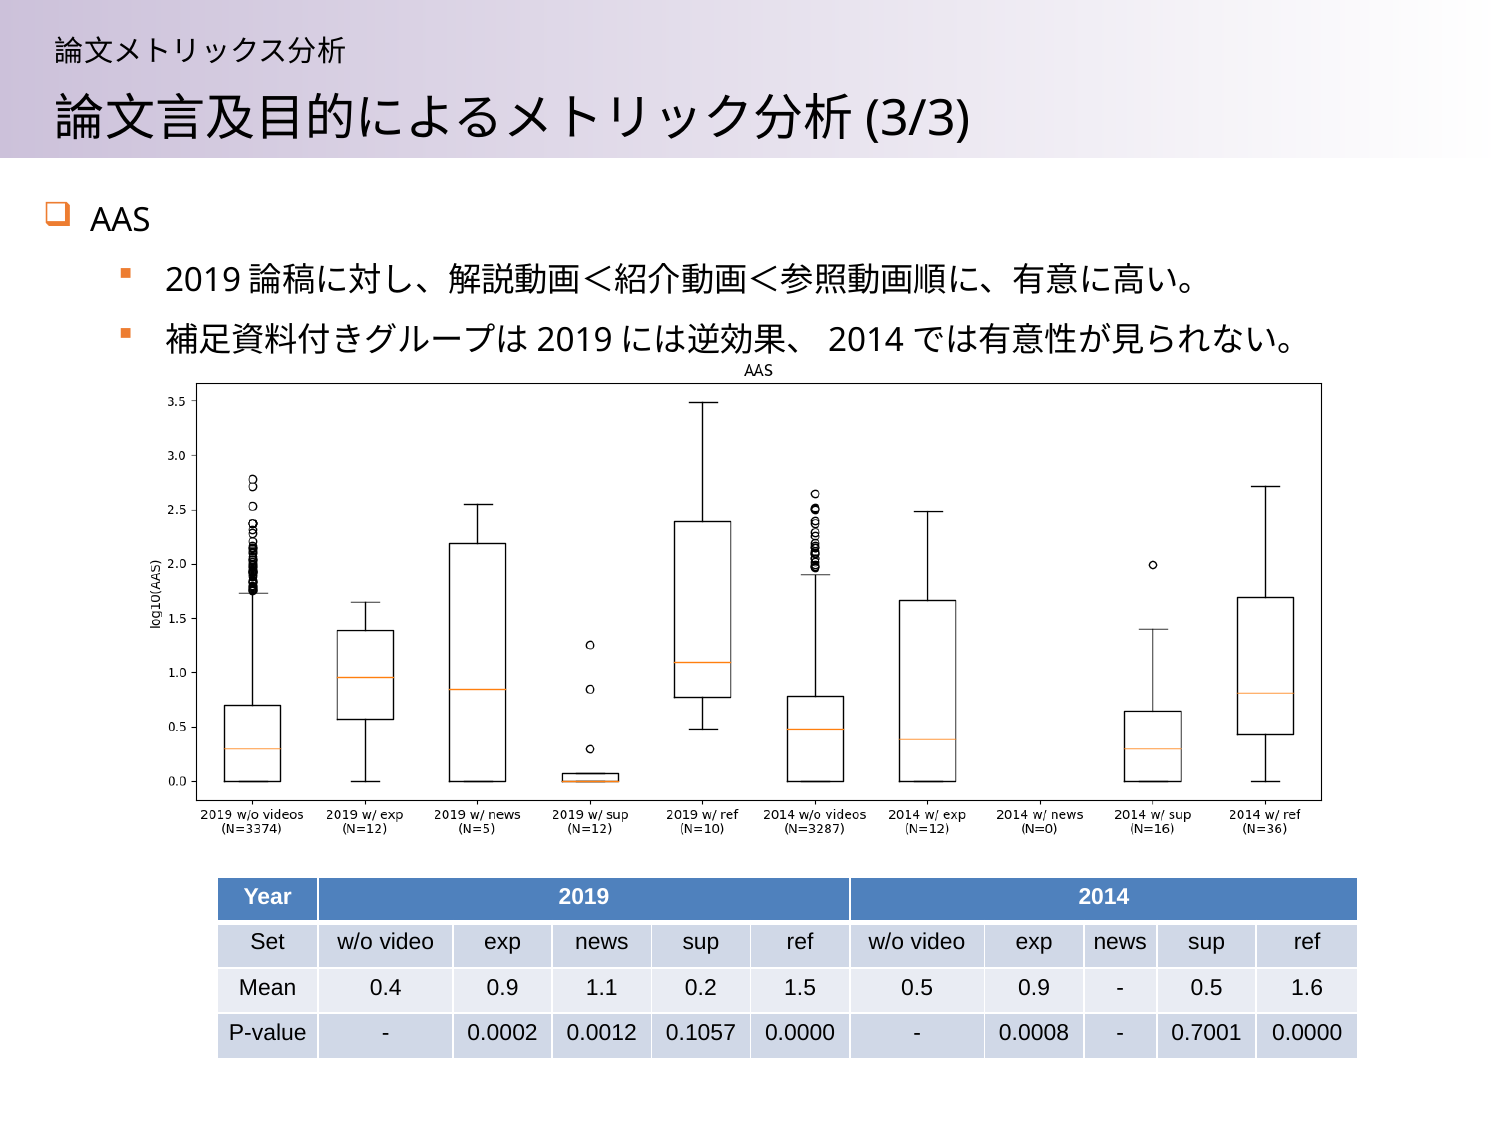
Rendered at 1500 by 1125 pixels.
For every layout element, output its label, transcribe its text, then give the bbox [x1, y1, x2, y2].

table_cell 1.6 [1257, 969, 1357, 1012]
table_cell - [319, 1014, 452, 1058]
table_cell 0.0000 [751, 1014, 849, 1058]
table_cell 1.5 [751, 969, 849, 1012]
text_box [0, 7, 441, 86]
table_cell 0.5 [851, 969, 984, 1012]
text_box 論文言及目的によるメトリック分析(3/3) [39, 21, 1463, 153]
text_box AAS 2019論稿に対し、解説動画＜紹介動画＜参照動画順に、有意に高い。 補足資料付きグループは2019には逆効果、2014では有意性が見られない。 [28, 170, 1394, 316]
table_cell exp [985, 925, 1083, 967]
table_cell ref [751, 925, 849, 967]
table_cell 0.0008 [985, 1014, 1083, 1058]
table_cell 0.2 [652, 969, 750, 1012]
table_cell sup [1158, 925, 1255, 967]
table_header 2019 [319, 878, 849, 920]
table_cell news [1085, 925, 1156, 967]
table_cell Mean [218, 969, 317, 1012]
table_header Year [218, 878, 317, 920]
picture [13, 318, 1466, 860]
table_cell 0.0000 [1257, 1014, 1357, 1058]
table_cell exp [454, 925, 551, 967]
table_cell P-value [218, 1014, 317, 1058]
table_cell news [553, 925, 651, 967]
table_cell sup [652, 925, 750, 967]
table_cell 0.9 [985, 969, 1083, 1012]
table_cell - [851, 1014, 984, 1058]
table_cell ref [1257, 925, 1357, 967]
table_cell w/o video [851, 925, 984, 967]
table_cell 0.1057 [652, 1014, 750, 1058]
table_cell 0.0012 [553, 1014, 651, 1058]
text_box 論文メトリックス分析 [39, 21, 777, 75]
table_cell 1.1 [553, 969, 651, 1012]
table_cell 0.0002 [454, 1014, 551, 1058]
table_cell Set [218, 925, 317, 967]
table_cell - [1085, 1014, 1156, 1058]
table_cell - [1085, 969, 1156, 1012]
table_header 2014 [851, 878, 1357, 920]
table_cell 0.4 [319, 969, 452, 1012]
table_cell 0.9 [454, 969, 551, 1012]
table_cell w/o video [319, 925, 452, 967]
table_cell 0.7001 [1158, 1014, 1255, 1058]
table_cell 0.5 [1158, 969, 1255, 1012]
